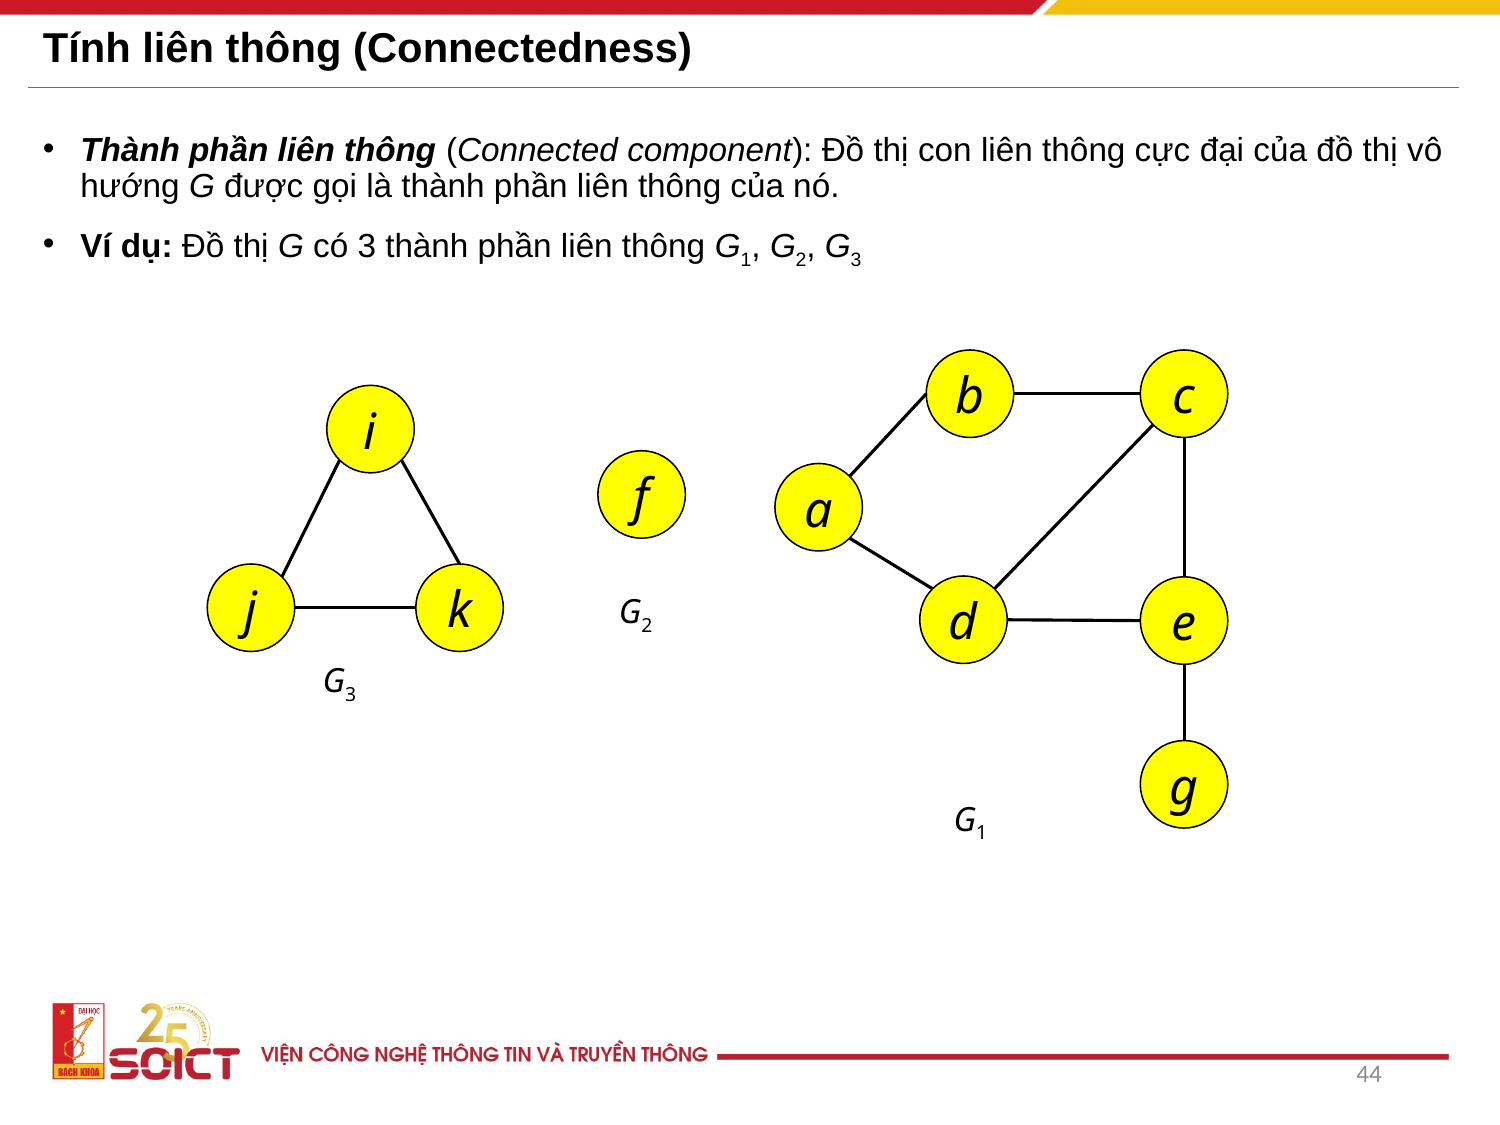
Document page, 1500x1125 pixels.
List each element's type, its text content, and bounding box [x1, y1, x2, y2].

text_box G2 [604, 583, 667, 644]
text_box j [207, 563, 295, 652]
text_box G3 [308, 652, 415, 713]
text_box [401, 460, 460, 565]
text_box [282, 460, 340, 577]
title Tính liên thông (Connectedness) [27, 11, 1322, 87]
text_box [774, 349, 1228, 846]
text_box k [415, 564, 504, 652]
text_box i [326, 385, 415, 473]
picture [0, 0, 1500, 1125]
text_box f [597, 450, 686, 539]
list Thành phần liên thông (Connected component): Đồ thị con liên thông cực đại của đồ thị vô hướng G được gọi là thành phần liên thông của nó. Ví dụ: Đồ thị G có 3 thành phần liên thông G1, G2, G3 [27, 125, 1459, 988]
slide_number 44 [1059, 1042, 1397, 1103]
